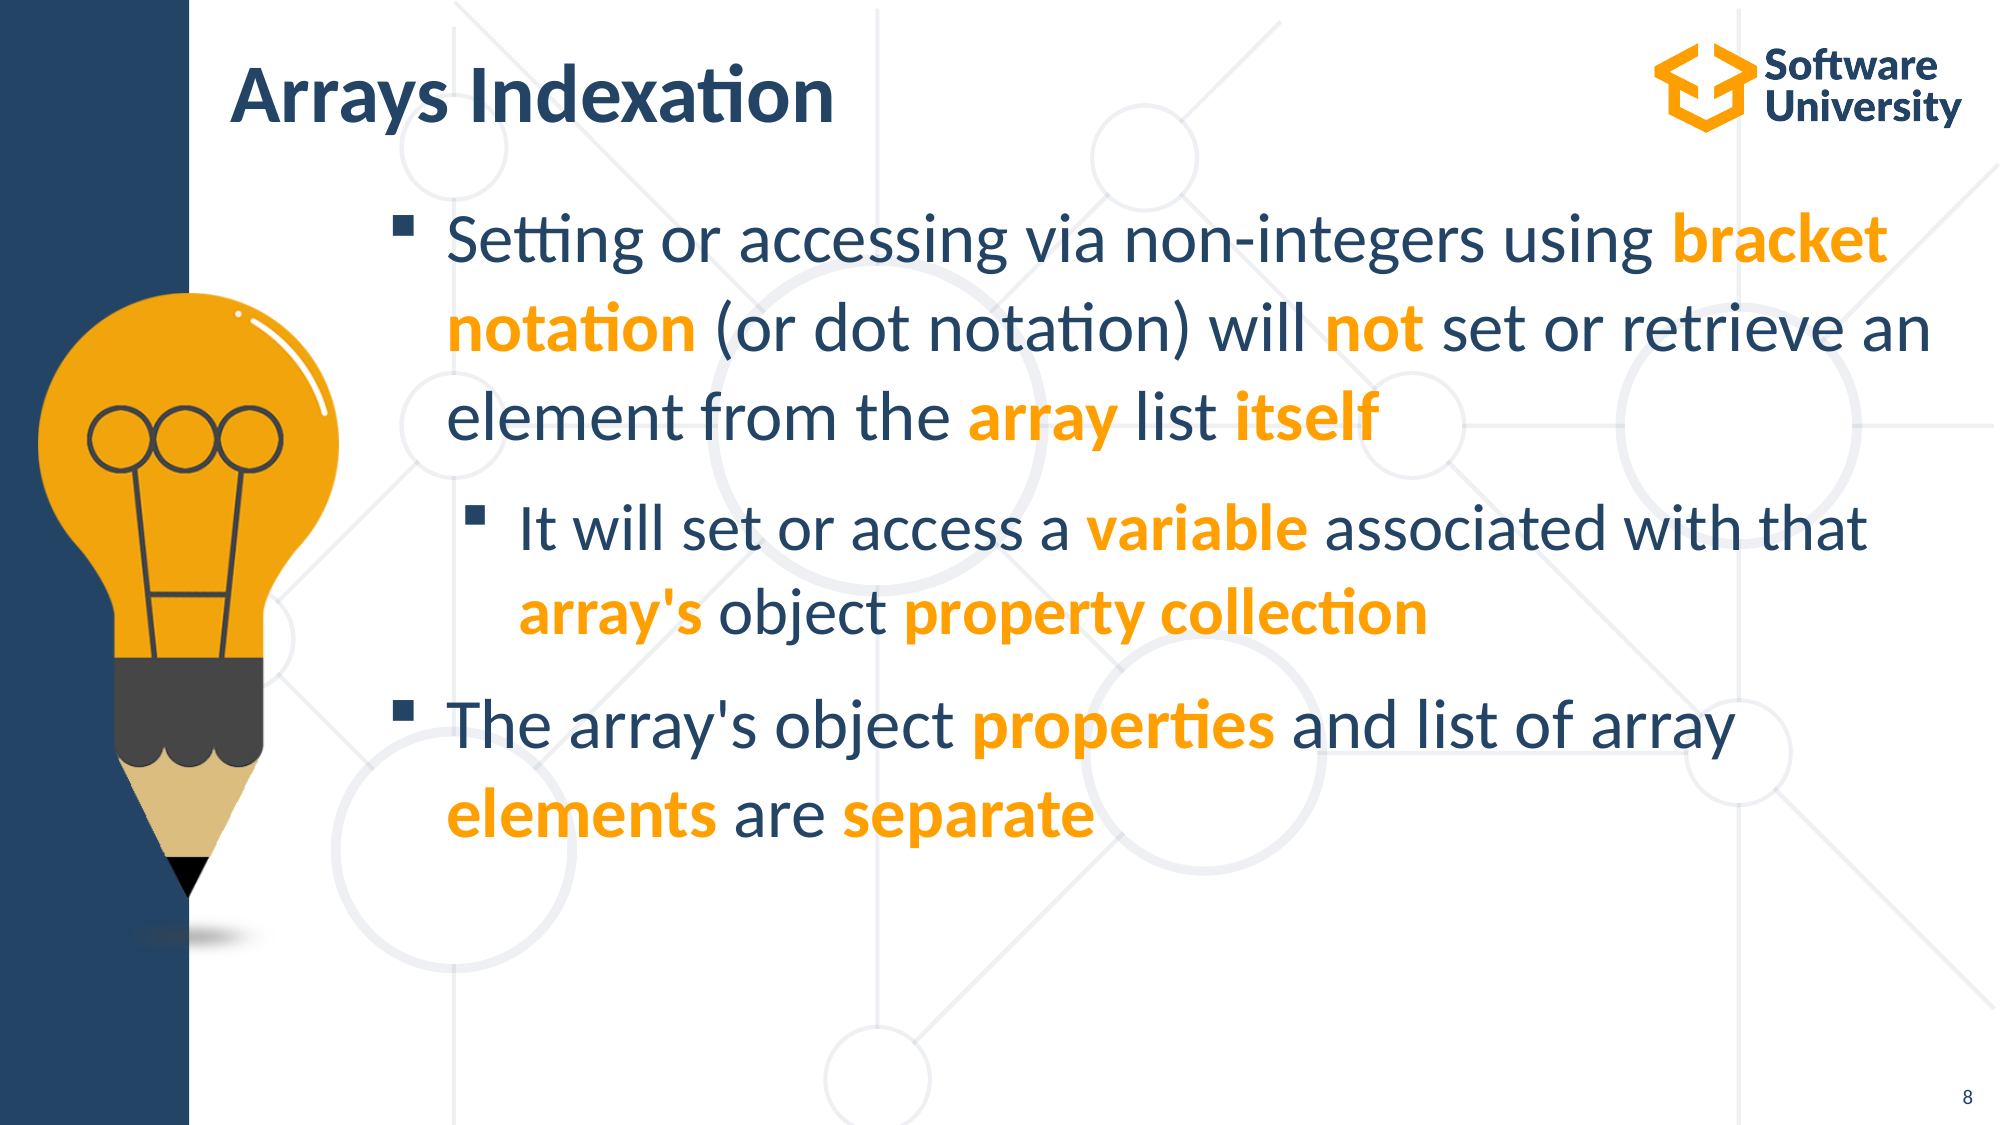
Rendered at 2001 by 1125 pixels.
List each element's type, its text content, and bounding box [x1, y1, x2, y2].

picture [38, 293, 339, 961]
picture [1641, 31, 1973, 145]
slide_number 8 [1927, 1067, 1989, 1117]
list Setting or accessing via non-integers using bracket notation (or dot notation) will not set or retrieve an element from the array list itself It will set or access a variable associated with that array's object property collection The array's object properties and list of array elements are separate [369, 181, 1986, 1092]
title Arrays Indexation [212, 16, 1628, 162]
